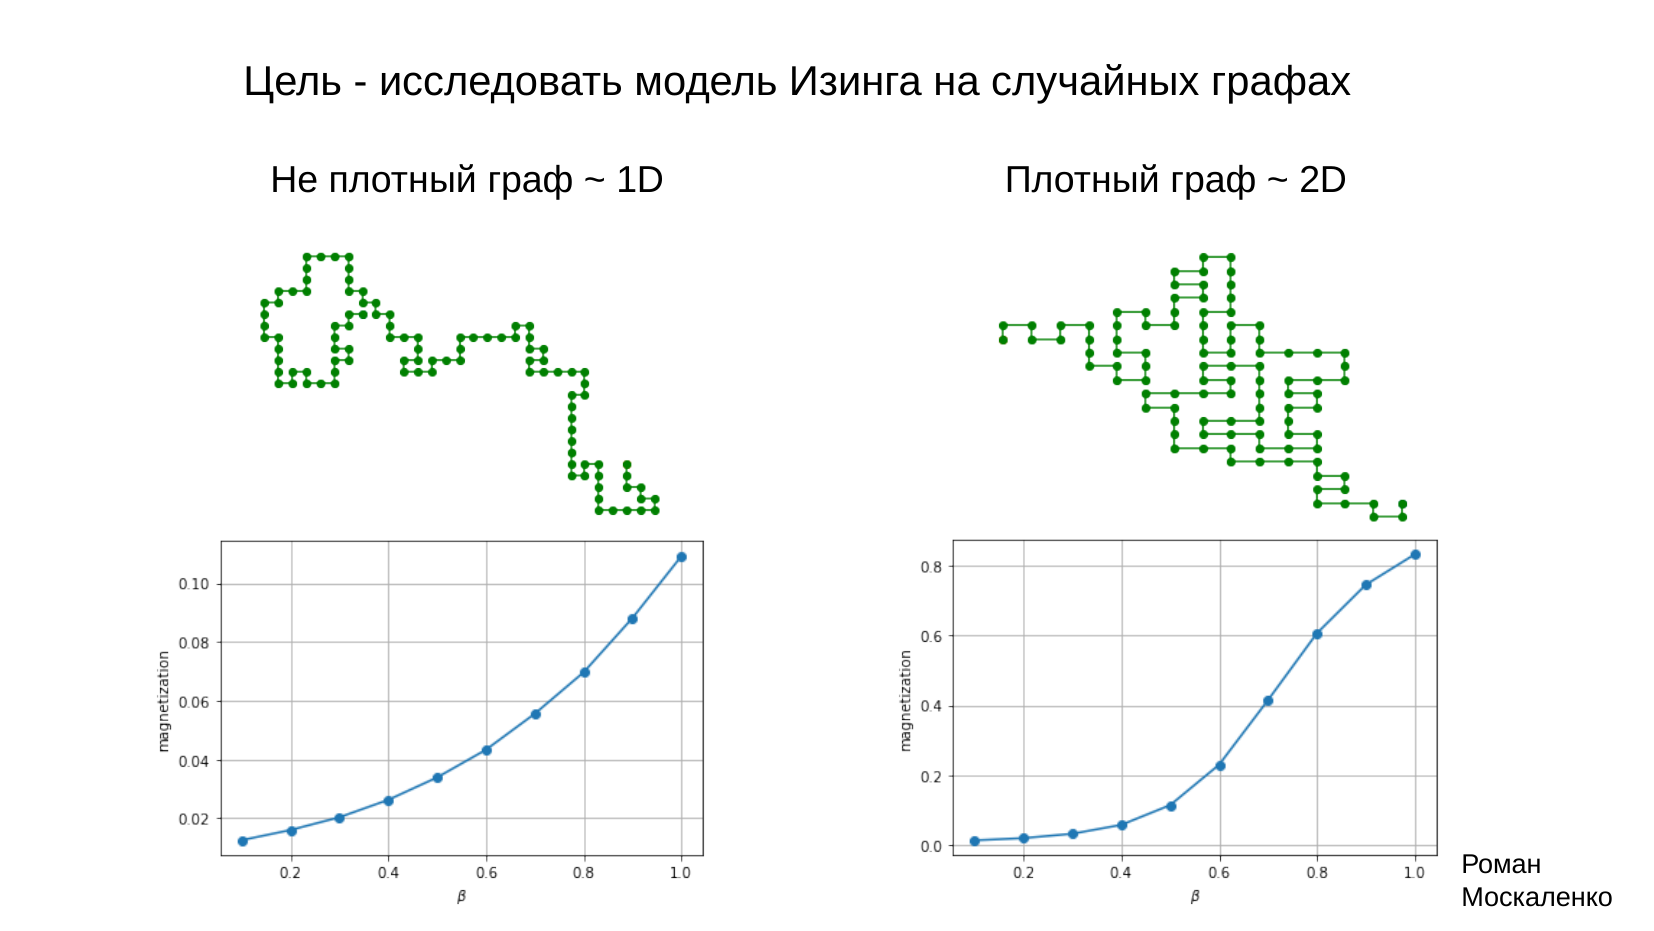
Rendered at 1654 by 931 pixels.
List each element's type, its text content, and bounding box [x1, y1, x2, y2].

text_box Не плотный граф ~ 1D [172, 147, 763, 210]
text_box Плотный граф ~ 2D [880, 147, 1472, 210]
text_box Цель - исследовать модель Изинга на случайных графах [177, 29, 1430, 128]
picture [147, 235, 713, 916]
text_box Роман Москаленко [1446, 839, 1654, 931]
picture [889, 235, 1447, 916]
